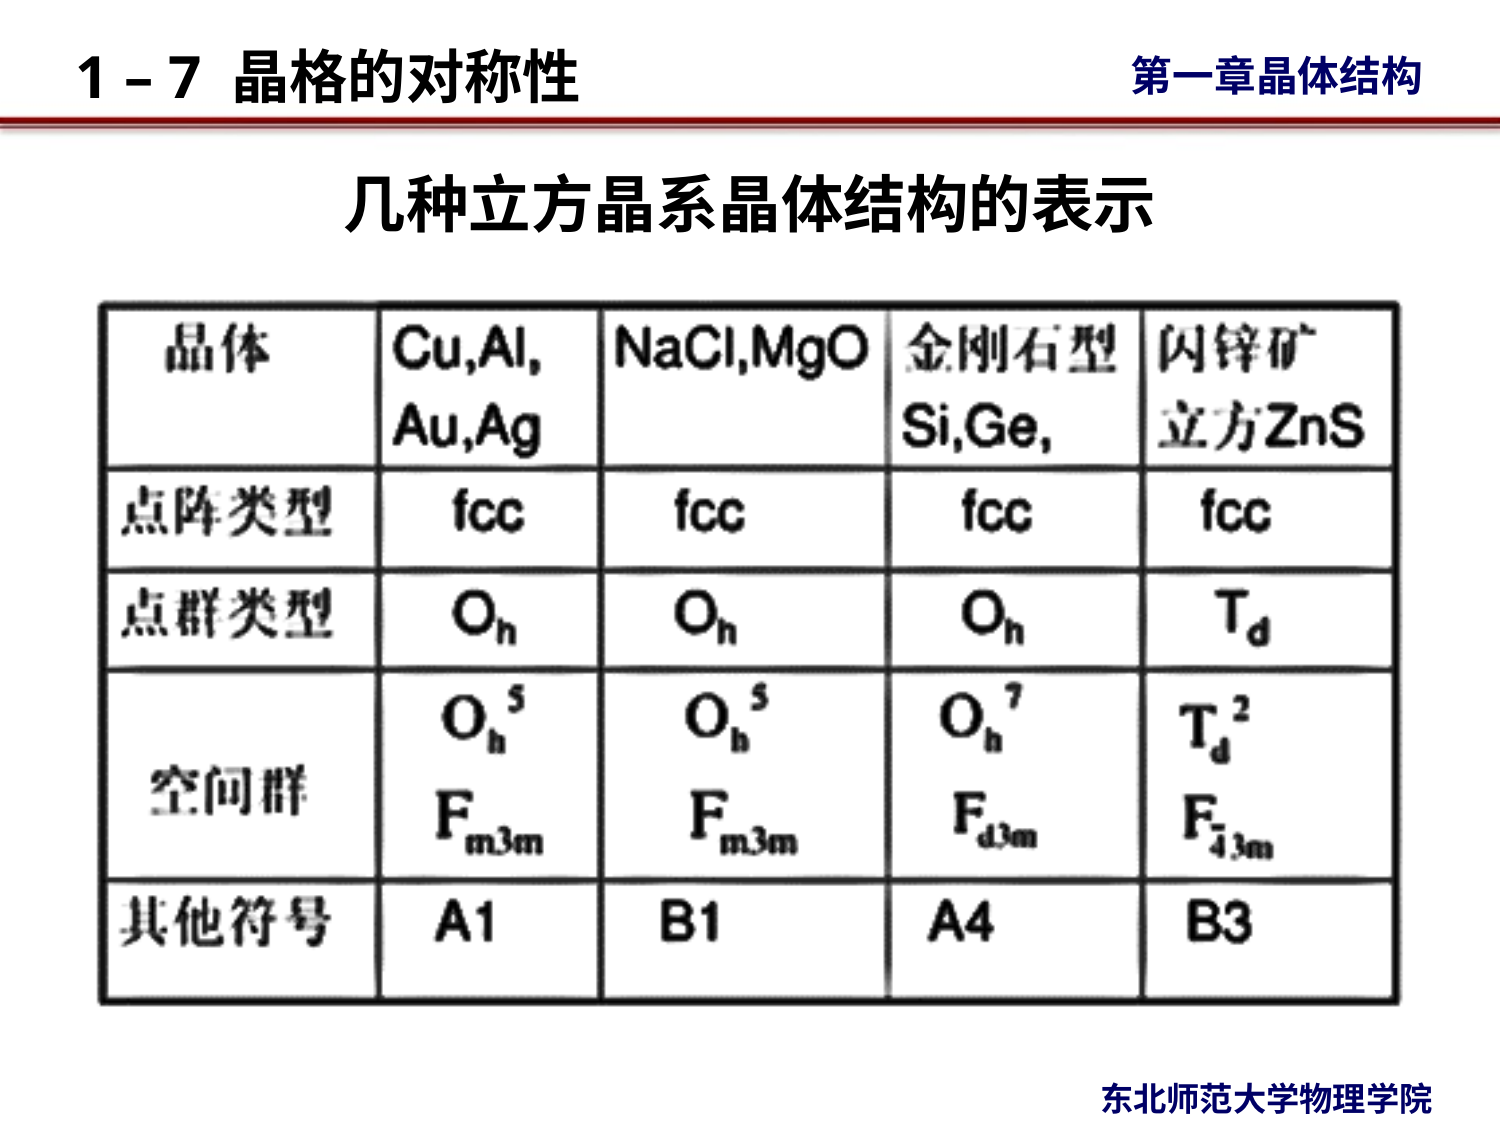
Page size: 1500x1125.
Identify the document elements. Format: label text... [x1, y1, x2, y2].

title 几种立方晶系晶体结构的表示 [75, 136, 1425, 249]
picture [0, 0, 1500, 1125]
